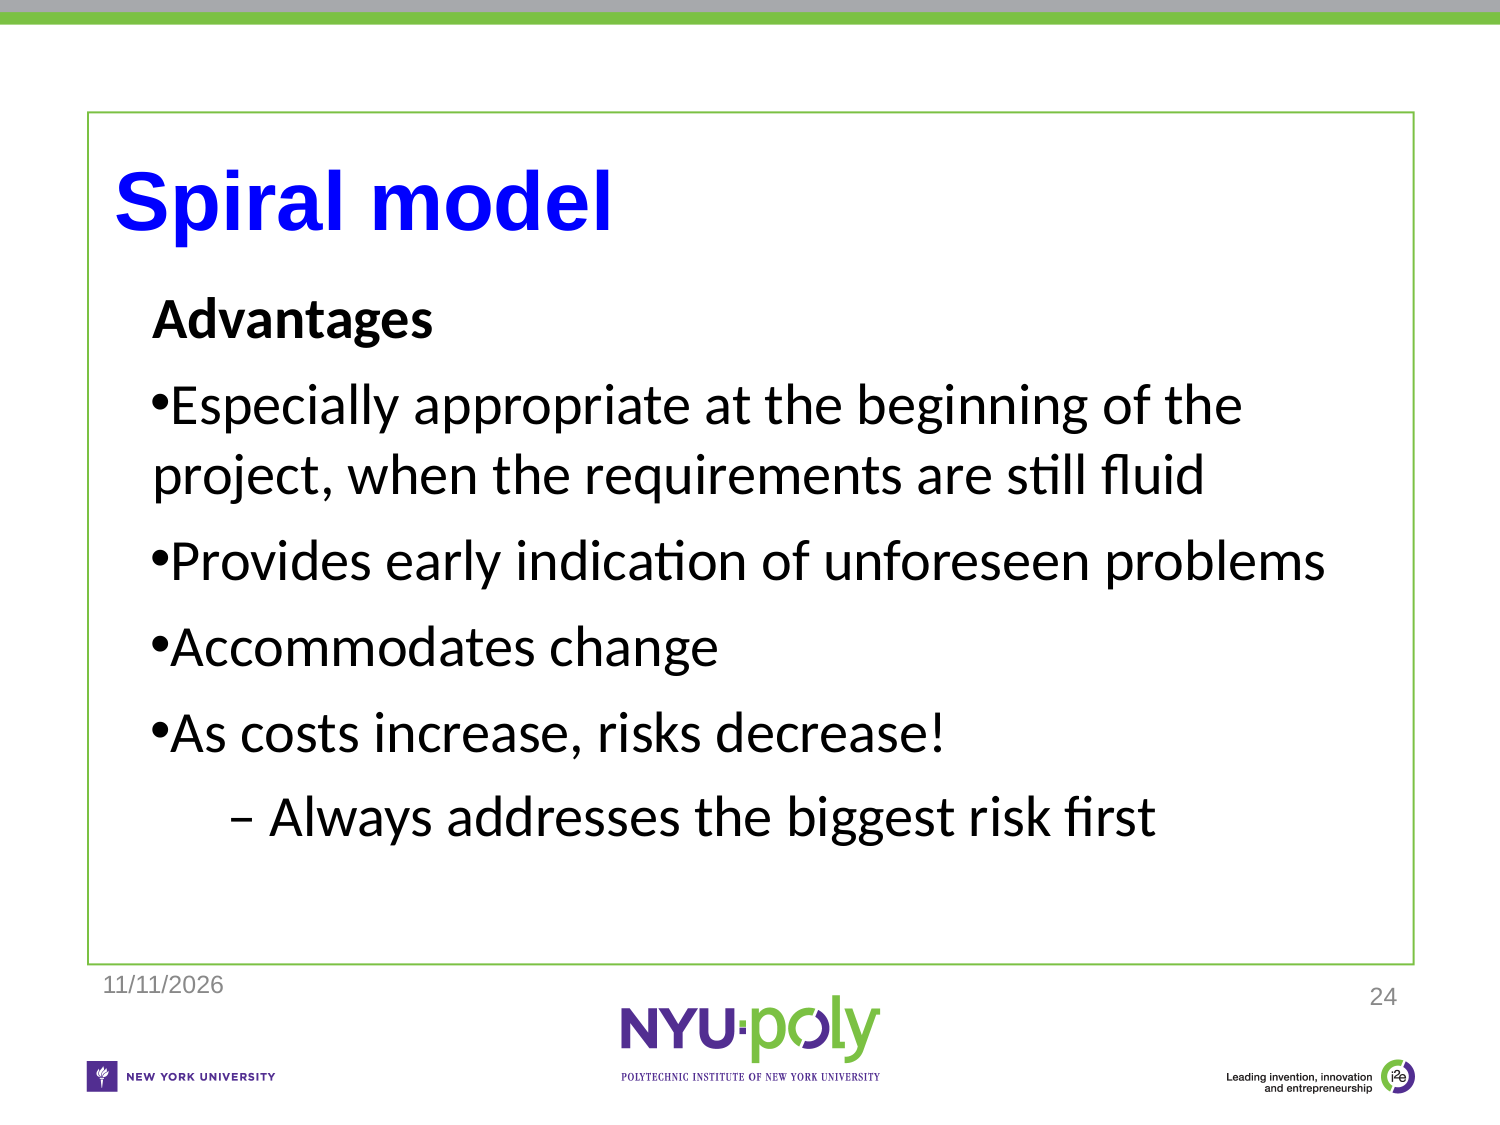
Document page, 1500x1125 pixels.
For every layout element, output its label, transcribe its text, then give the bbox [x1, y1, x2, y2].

slide_number 24 [1062, 965, 1413, 1025]
title Spiral model [99, 112, 1400, 283]
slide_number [87, 962, 288, 1005]
picture [0, 0, 1500, 1125]
text_box Advantages Especially appropriate at the beginning of the project, when the requirements are still fluid Provides early indication of unforeseen problems Accommodates change As costs increase, risks decrease! – Always addresses the biggest risk first [150, 280, 1400, 963]
